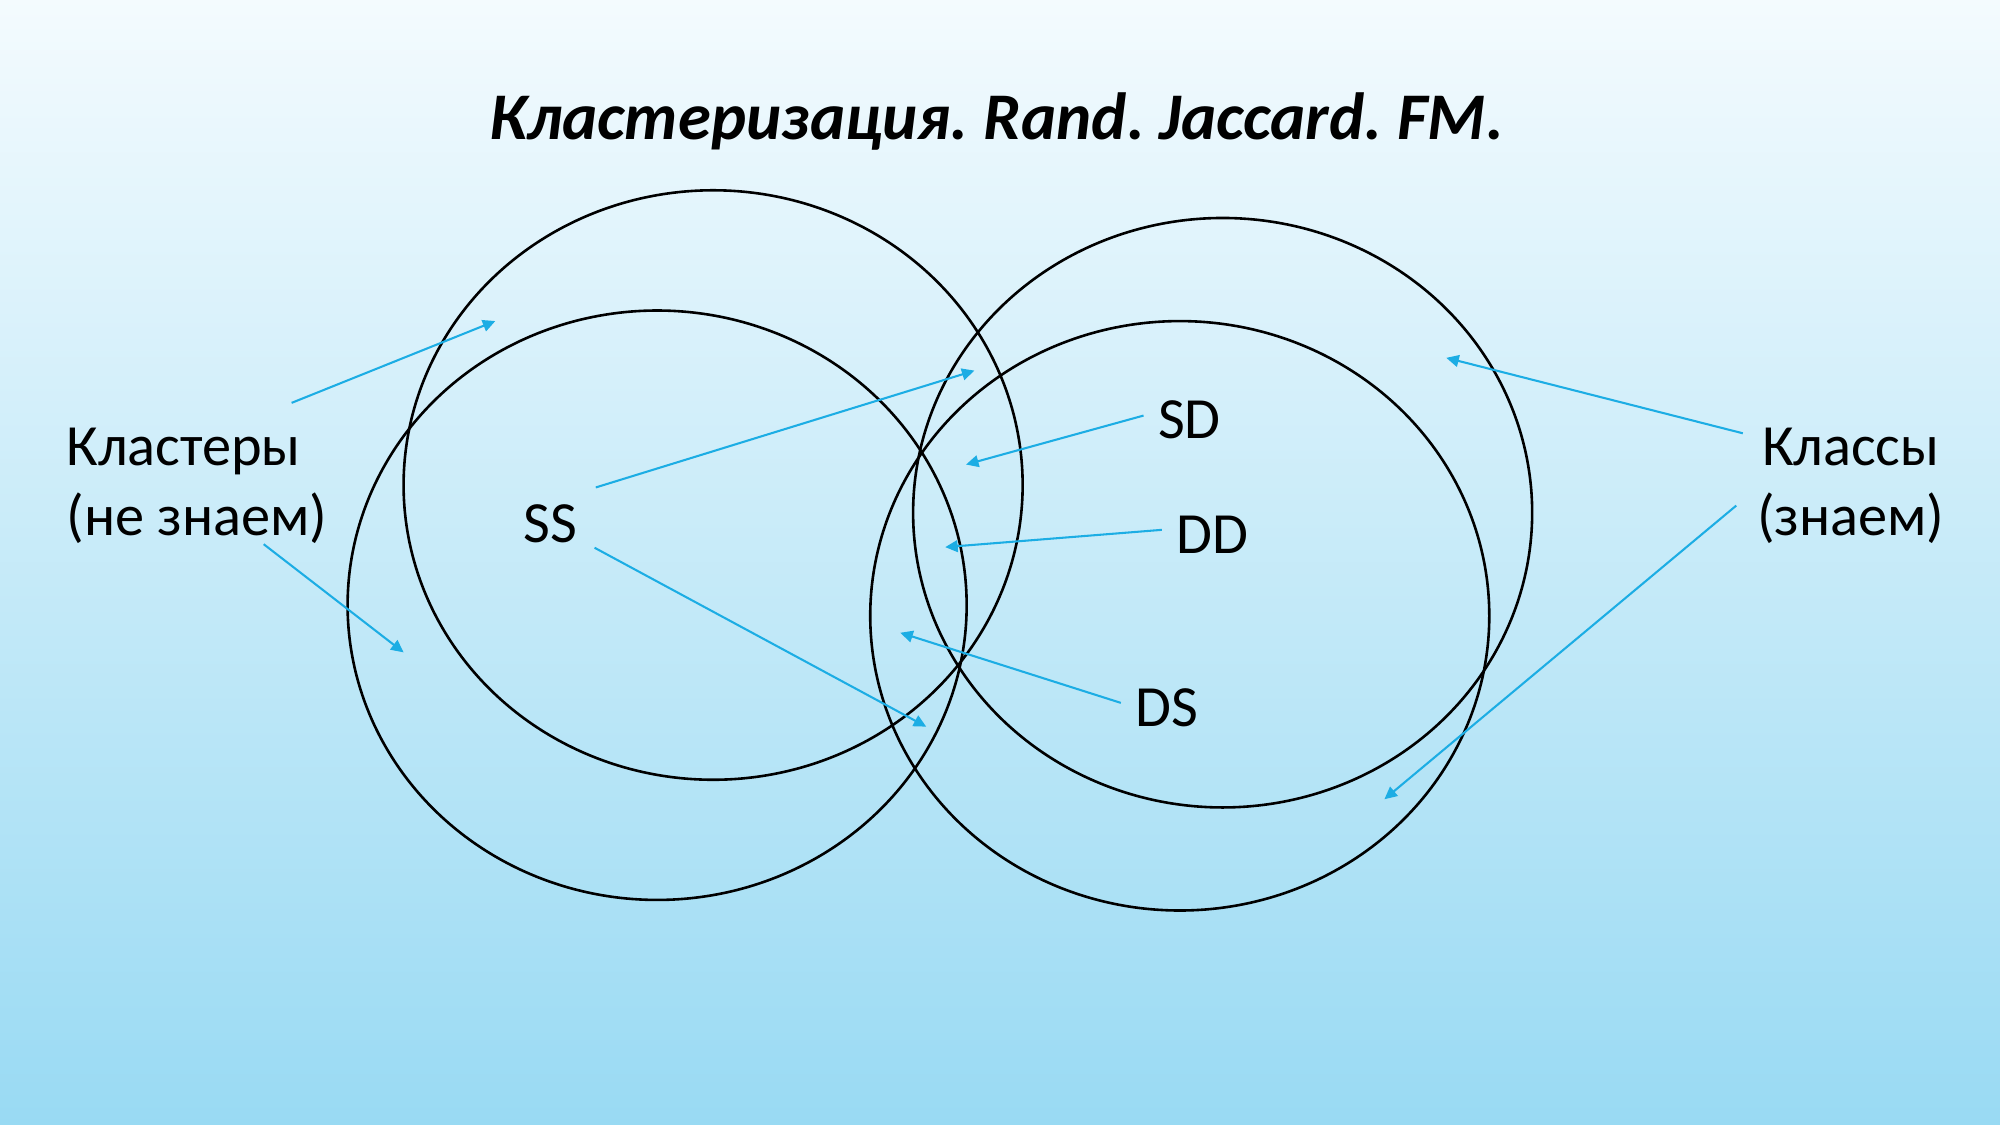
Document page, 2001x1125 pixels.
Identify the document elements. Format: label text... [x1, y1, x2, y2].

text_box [1384, 504, 1737, 800]
text_box DD [1161, 487, 1266, 573]
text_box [899, 632, 1122, 704]
text_box DS [1120, 660, 1225, 746]
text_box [944, 529, 1163, 548]
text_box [965, 415, 1144, 466]
text_box SD [1143, 373, 1248, 458]
text_box Классы (знаем) [1702, 399, 1999, 555]
text_box [402, 188, 978, 782]
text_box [595, 370, 975, 488]
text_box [263, 543, 405, 653]
text_box [353, 429, 407, 541]
text_box [352, 563, 915, 902]
text_box Кластеризация. Rand. Jaccard. FM. [225, 65, 1769, 161]
text_box SS [508, 476, 613, 562]
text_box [1445, 357, 1744, 434]
text_box Кластеры (не знаем) [51, 399, 348, 555]
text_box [291, 320, 496, 404]
text_box [895, 711, 1416, 912]
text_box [594, 547, 927, 728]
text_box [911, 216, 1534, 809]
